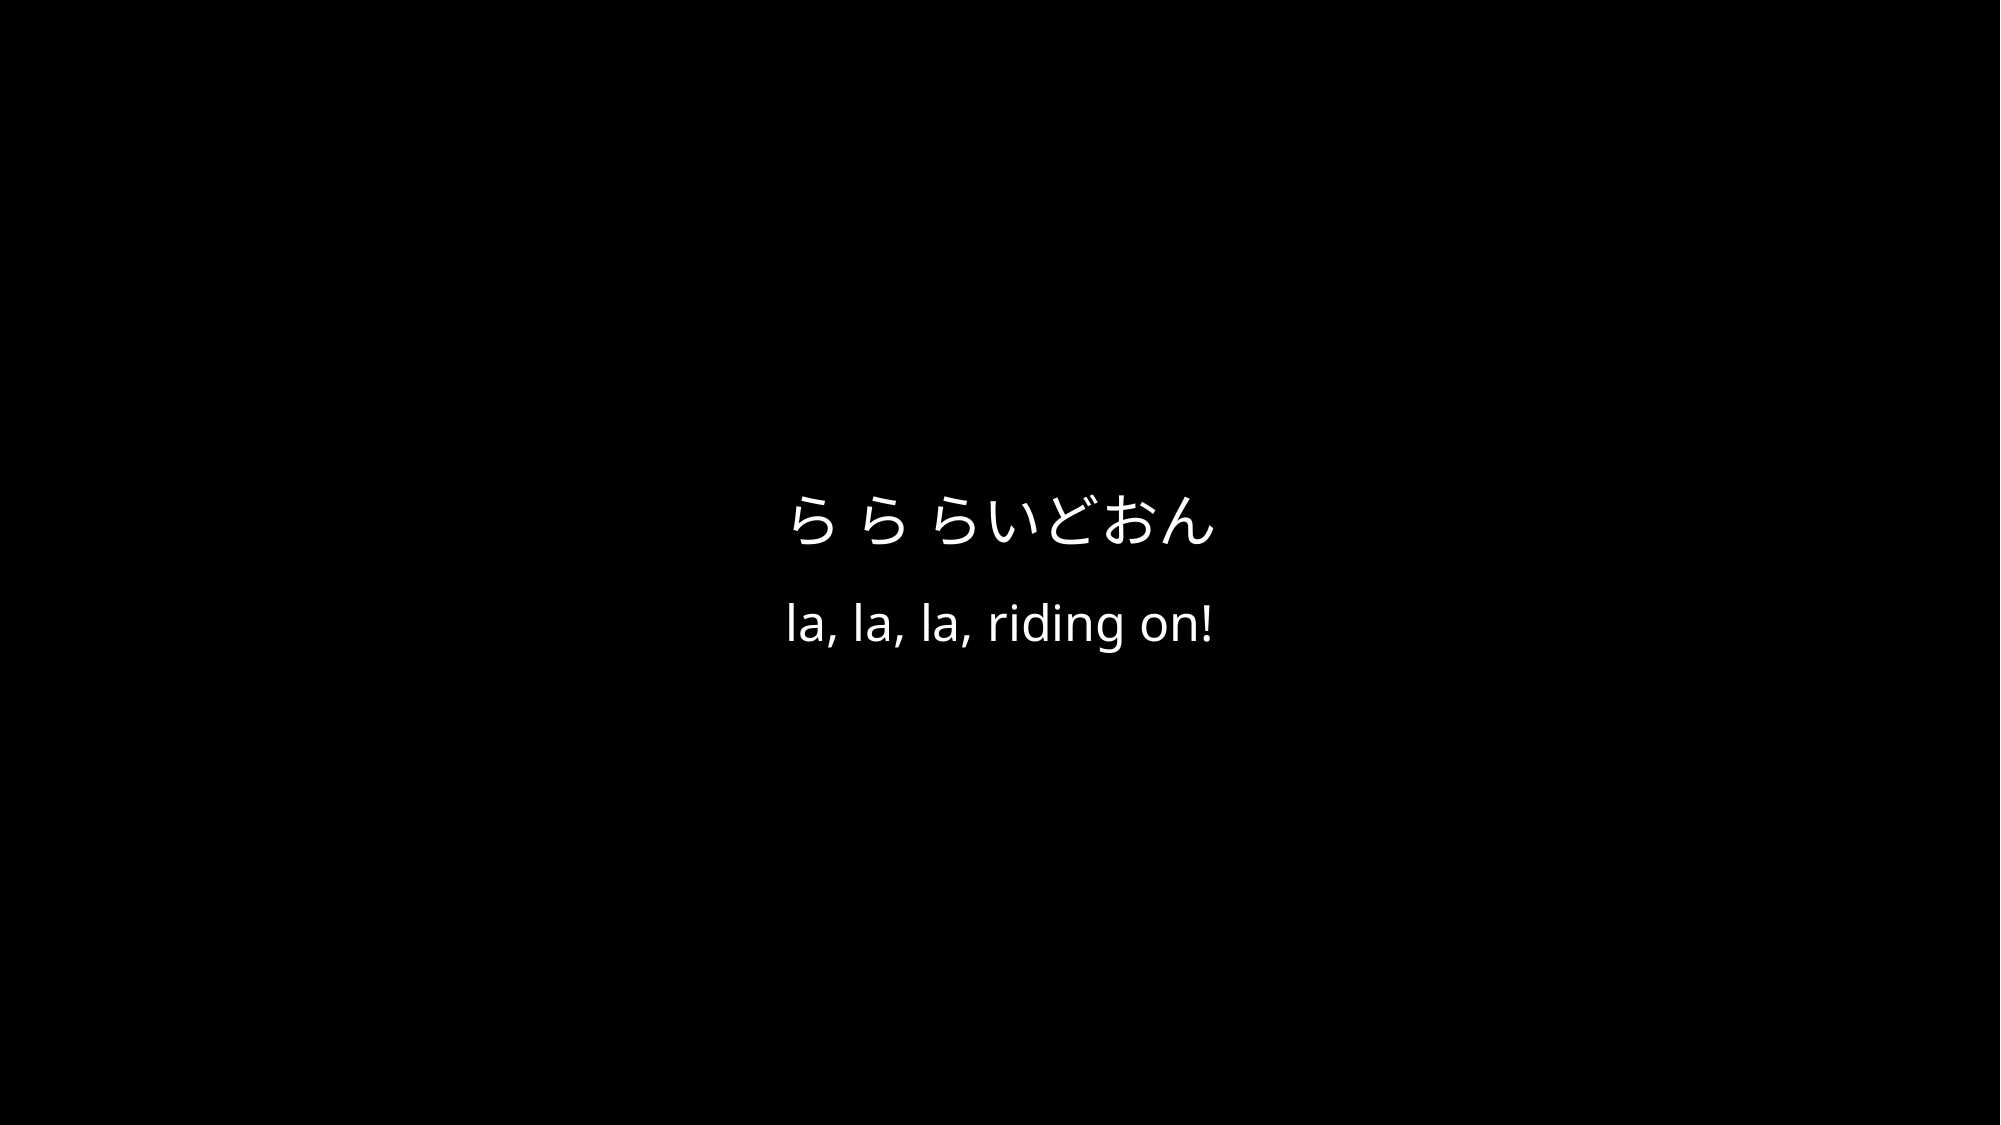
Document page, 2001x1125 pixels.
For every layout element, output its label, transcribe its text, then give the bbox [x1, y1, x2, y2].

title ら ら らいどおん [0, 170, 2000, 563]
subtitle la, la, la, riding on! [0, 590, 2000, 863]
